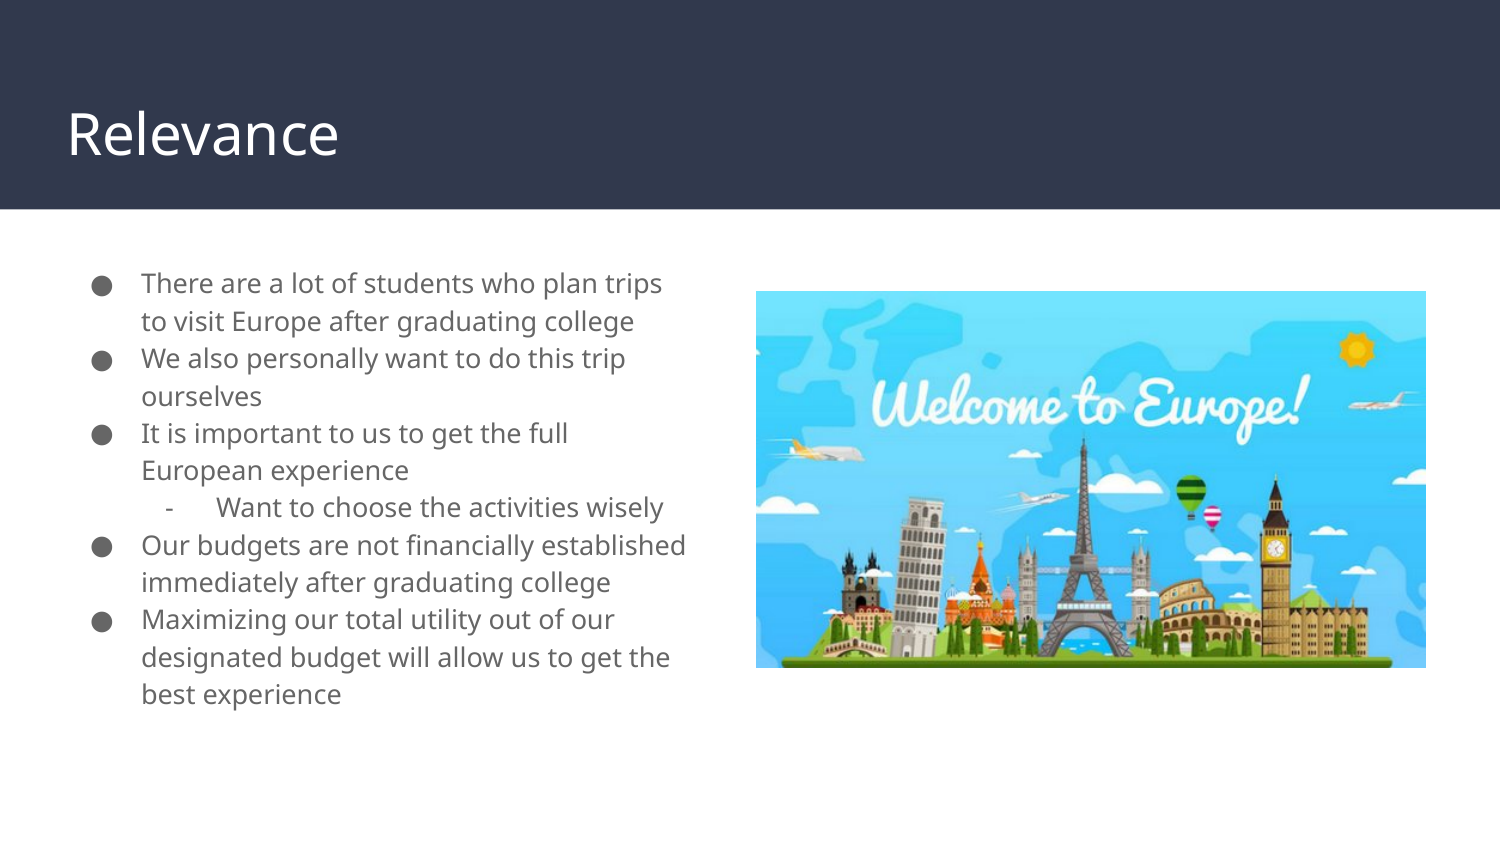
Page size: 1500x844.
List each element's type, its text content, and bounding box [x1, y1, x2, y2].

list There are a lot of students who plan trips to visit Europe after graduating college We also personally want to do this trip ourselves It is important to us to get the full European experience Want to choose the activities wisely Our budgets are not financially established immediately after graduating college Maximizing our total utility out of our designated budget will allow us to get the best experience [51, 247, 708, 752]
picture [755, 291, 1426, 668]
title Relevance [51, 82, 1449, 185]
